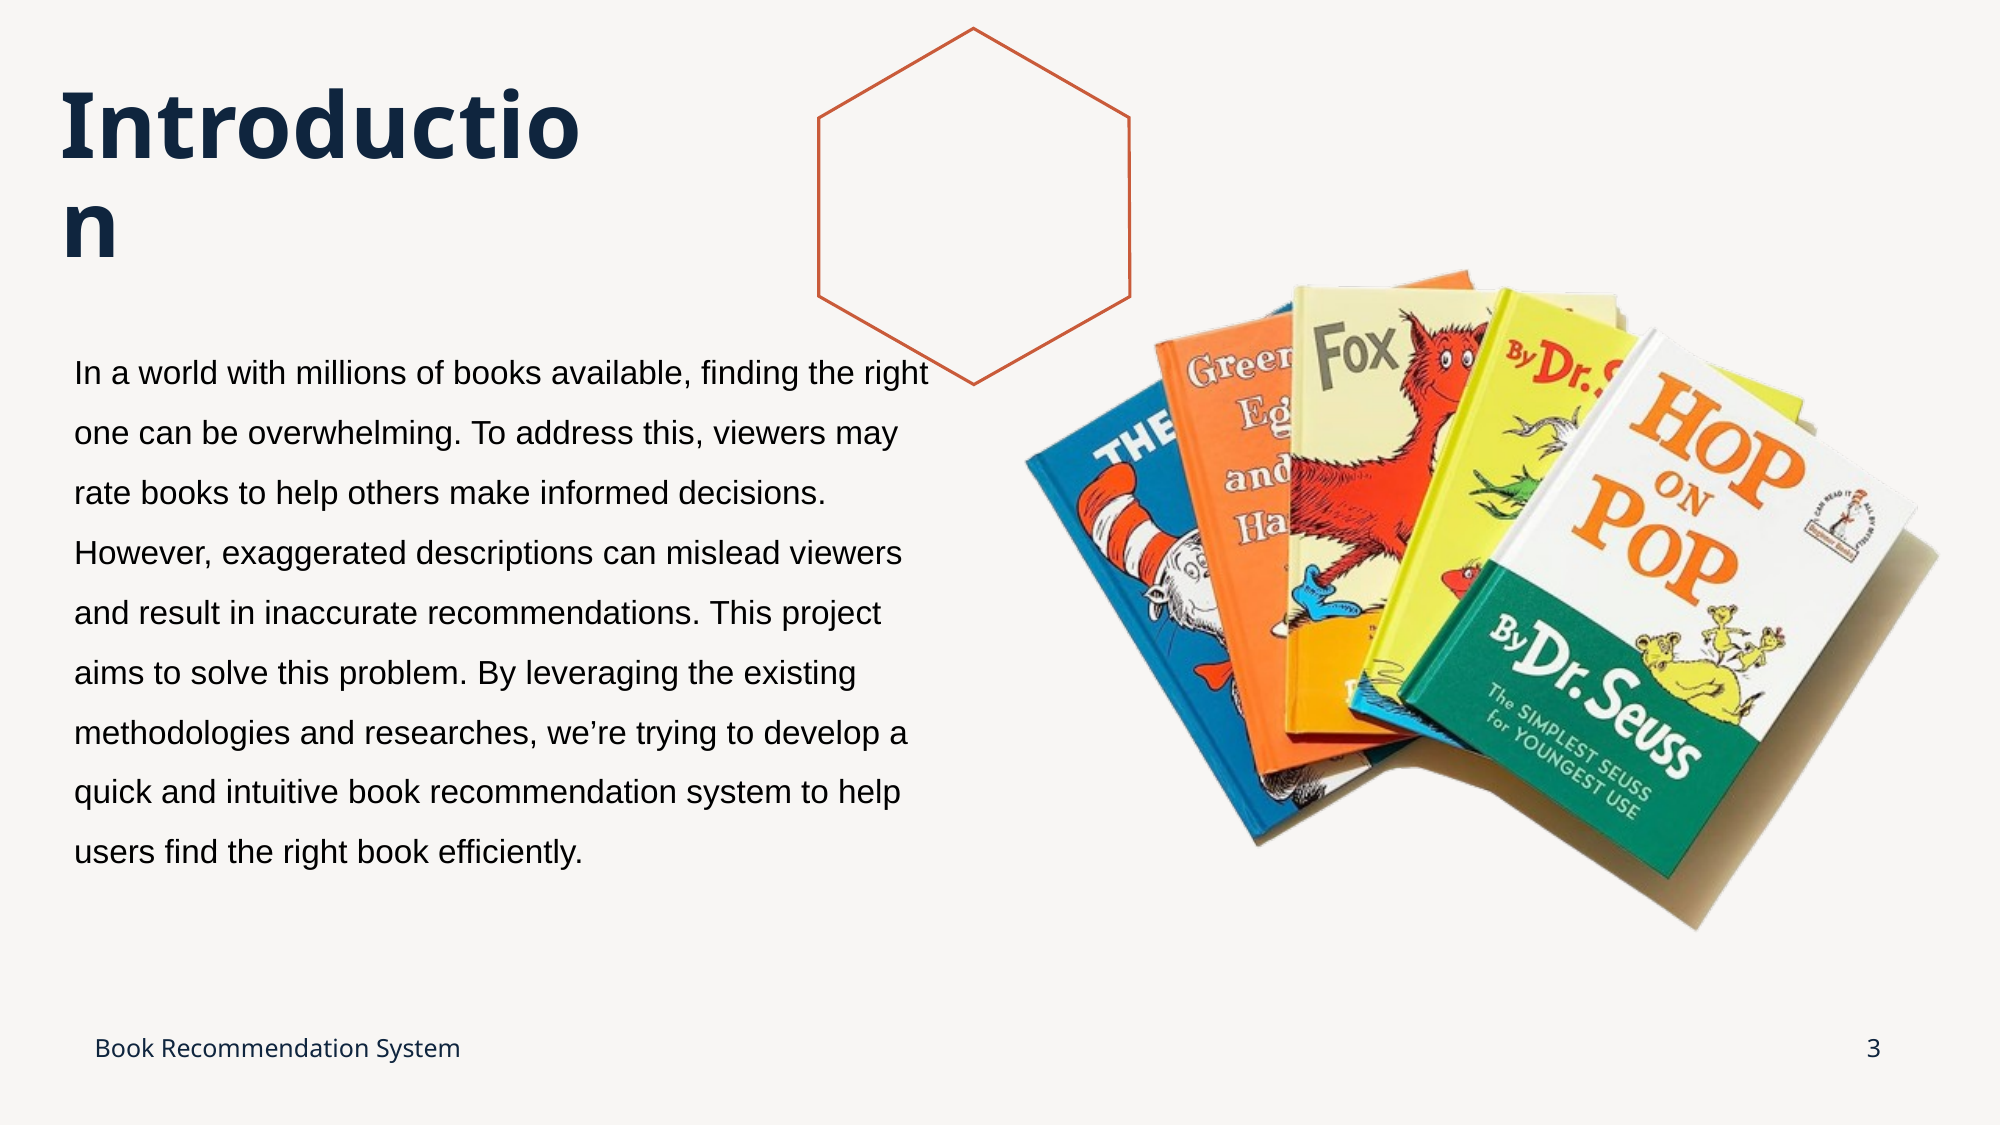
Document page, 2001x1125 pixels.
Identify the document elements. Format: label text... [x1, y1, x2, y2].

text_box [818, 28, 1130, 385]
footer Book Recommendation System [79, 1020, 755, 1080]
text_box In a world with millions of books available, finding the right one can be overwhelming. To address this, viewers may rate books to help others make informed decisions. However, exaggerated descriptions can mislead viewers and result in inaccurate recommendations. This project aims to solve this problem. By leveraging the existing methodologies and researches, we’re trying to develop a quick and intuitive book recommendation system to help users find the right book efficiently. [59, 324, 952, 878]
picture [1023, 268, 1941, 933]
slide_number 3 [1836, 1020, 1912, 1080]
title Introduction [45, 104, 630, 252]
